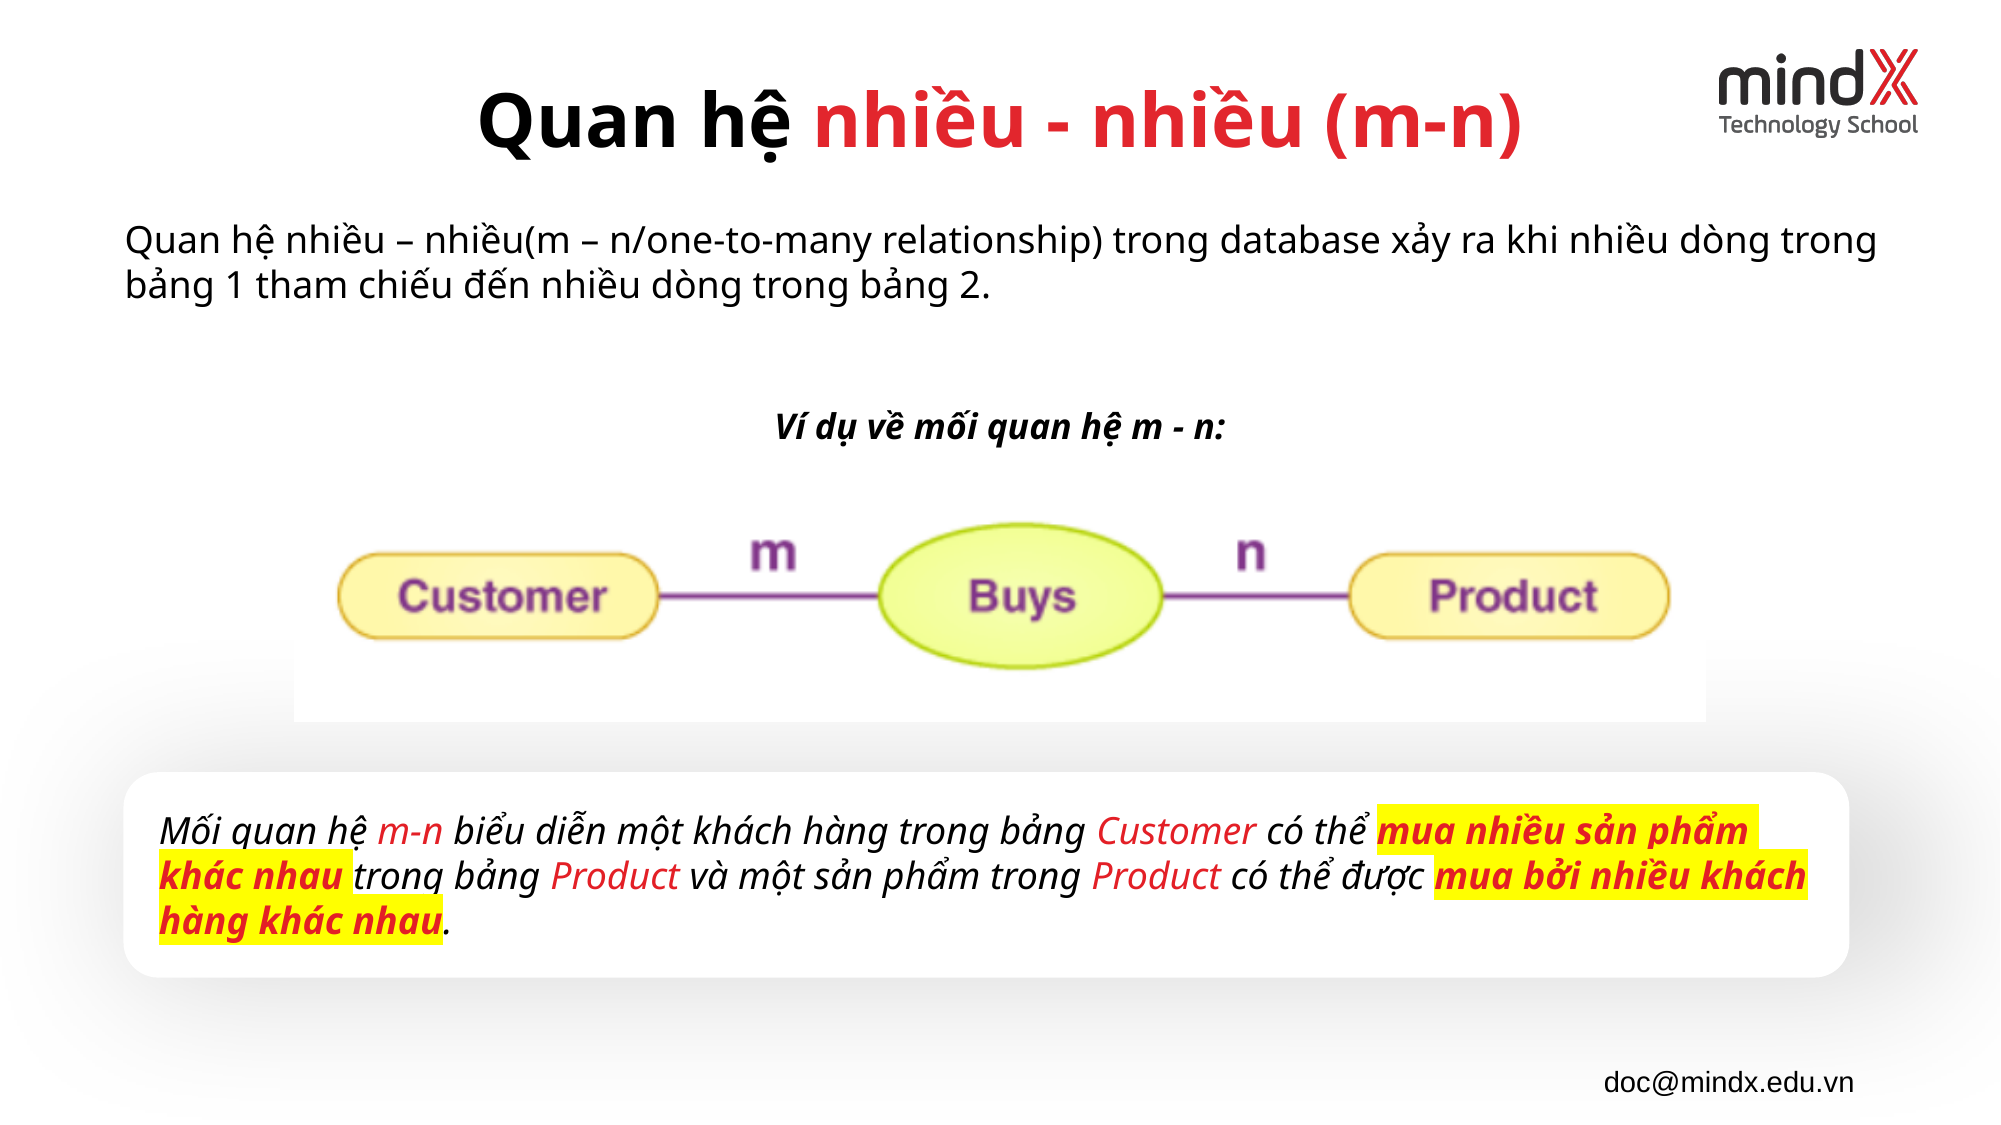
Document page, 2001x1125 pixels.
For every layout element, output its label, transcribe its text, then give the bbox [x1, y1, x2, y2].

picture [1719, 49, 1918, 138]
picture [294, 437, 1706, 723]
text_box Ví dụ về mối quan hệ m - n: [716, 389, 1284, 436]
text_box Mối quan hệ m-n biểu diễn một khách hàng trong bảng Customer có thể mua nhiều sản phẩm khác nhau trong bảng Product và một sản phẩm trong Product có thể được mua bởi nhiều khách hàng khác nhau. [143, 791, 1829, 957]
text_box Quan hệ nhiều - nhiều (m-n) [190, 65, 1810, 171]
text_box Quan hệ nhiều – nhiều(m – n/one-to-many relationship) trong database xảy ra khi nhiều dòng trong bảng 1 tham chiếu đến nhiều dòng trong bảng 2. [109, 208, 1920, 314]
text_box [124, 773, 1849, 977]
text_box doc@mindx.edu.vn [1588, 1055, 1968, 1106]
